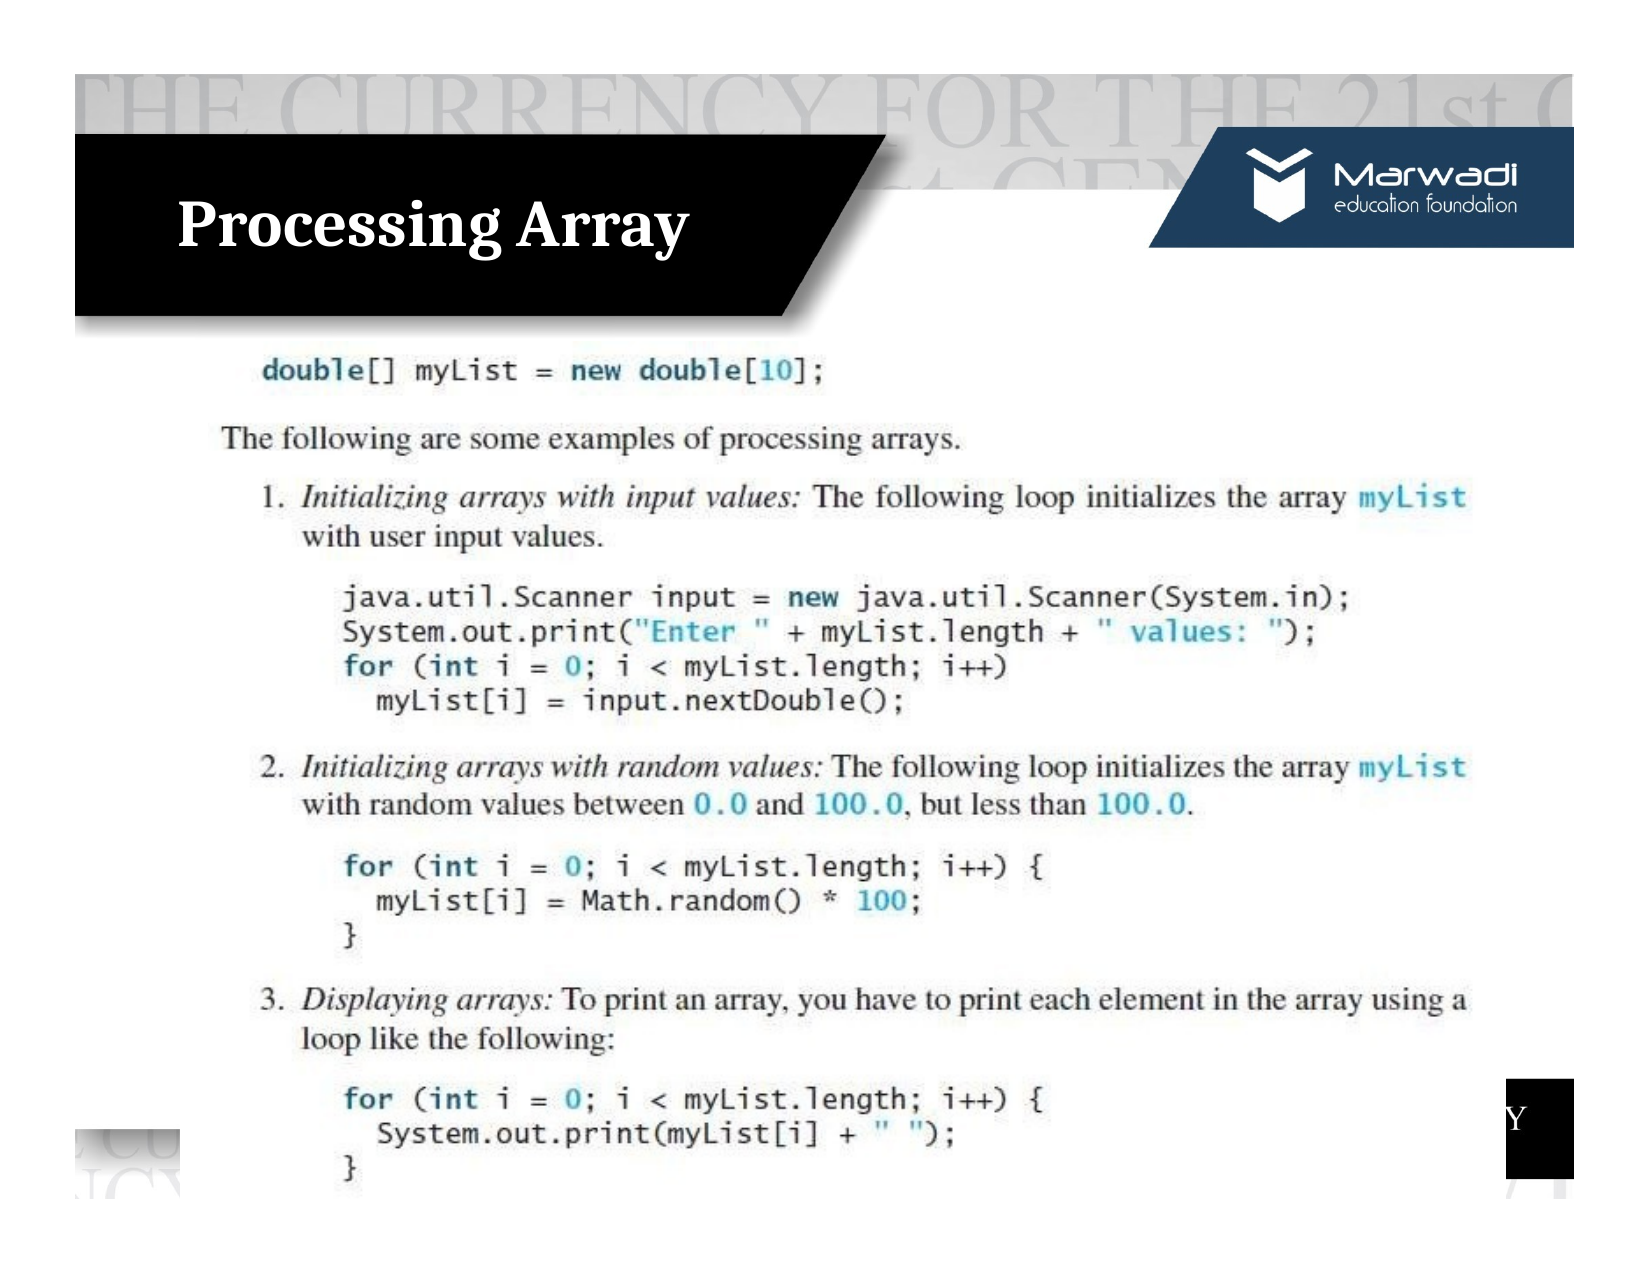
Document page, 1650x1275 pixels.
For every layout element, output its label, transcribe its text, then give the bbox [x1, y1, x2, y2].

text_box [74, 341, 1574, 1201]
title Processing Array [175, 178, 698, 340]
picture [75, 74, 1574, 341]
